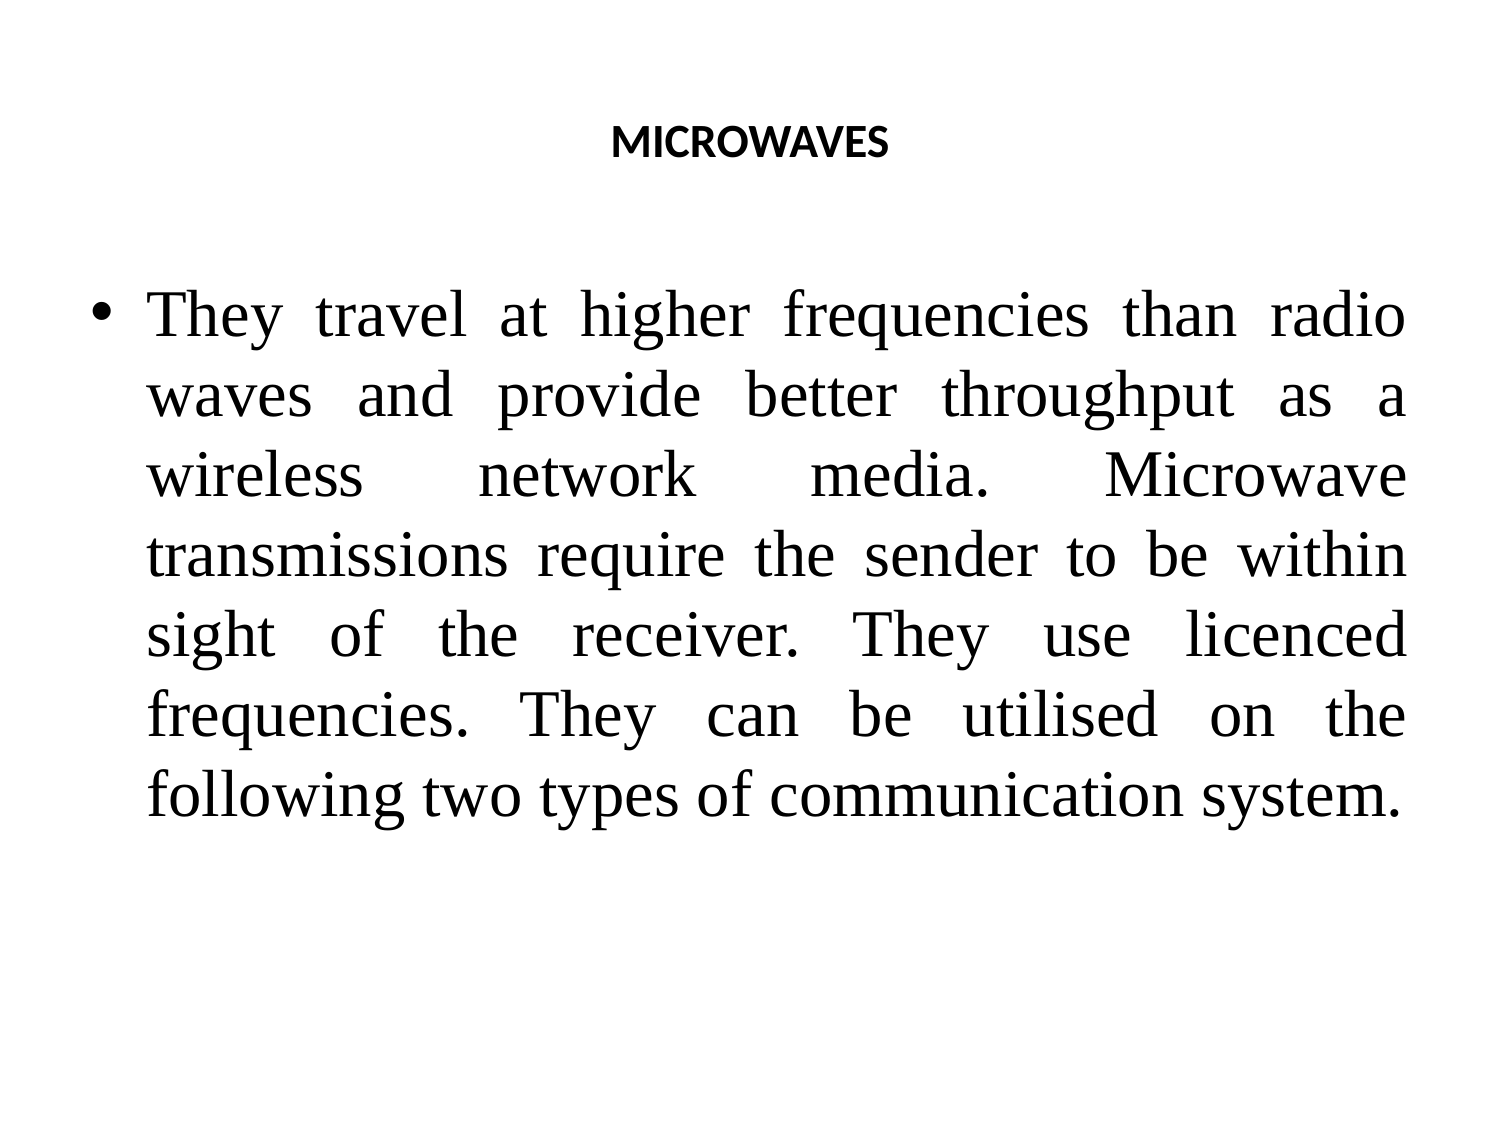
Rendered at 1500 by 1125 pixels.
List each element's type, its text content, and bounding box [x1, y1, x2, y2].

list They travel at higher frequencies than radio waves and provide better throughput as a wireless network media. Microwave transmissions require the sender to be within sight of the receiver. They use licenced frequencies. They can be utilised on the following two types of communication system. [75, 262, 1425, 1005]
title MICROWAVES [75, 45, 1425, 233]
